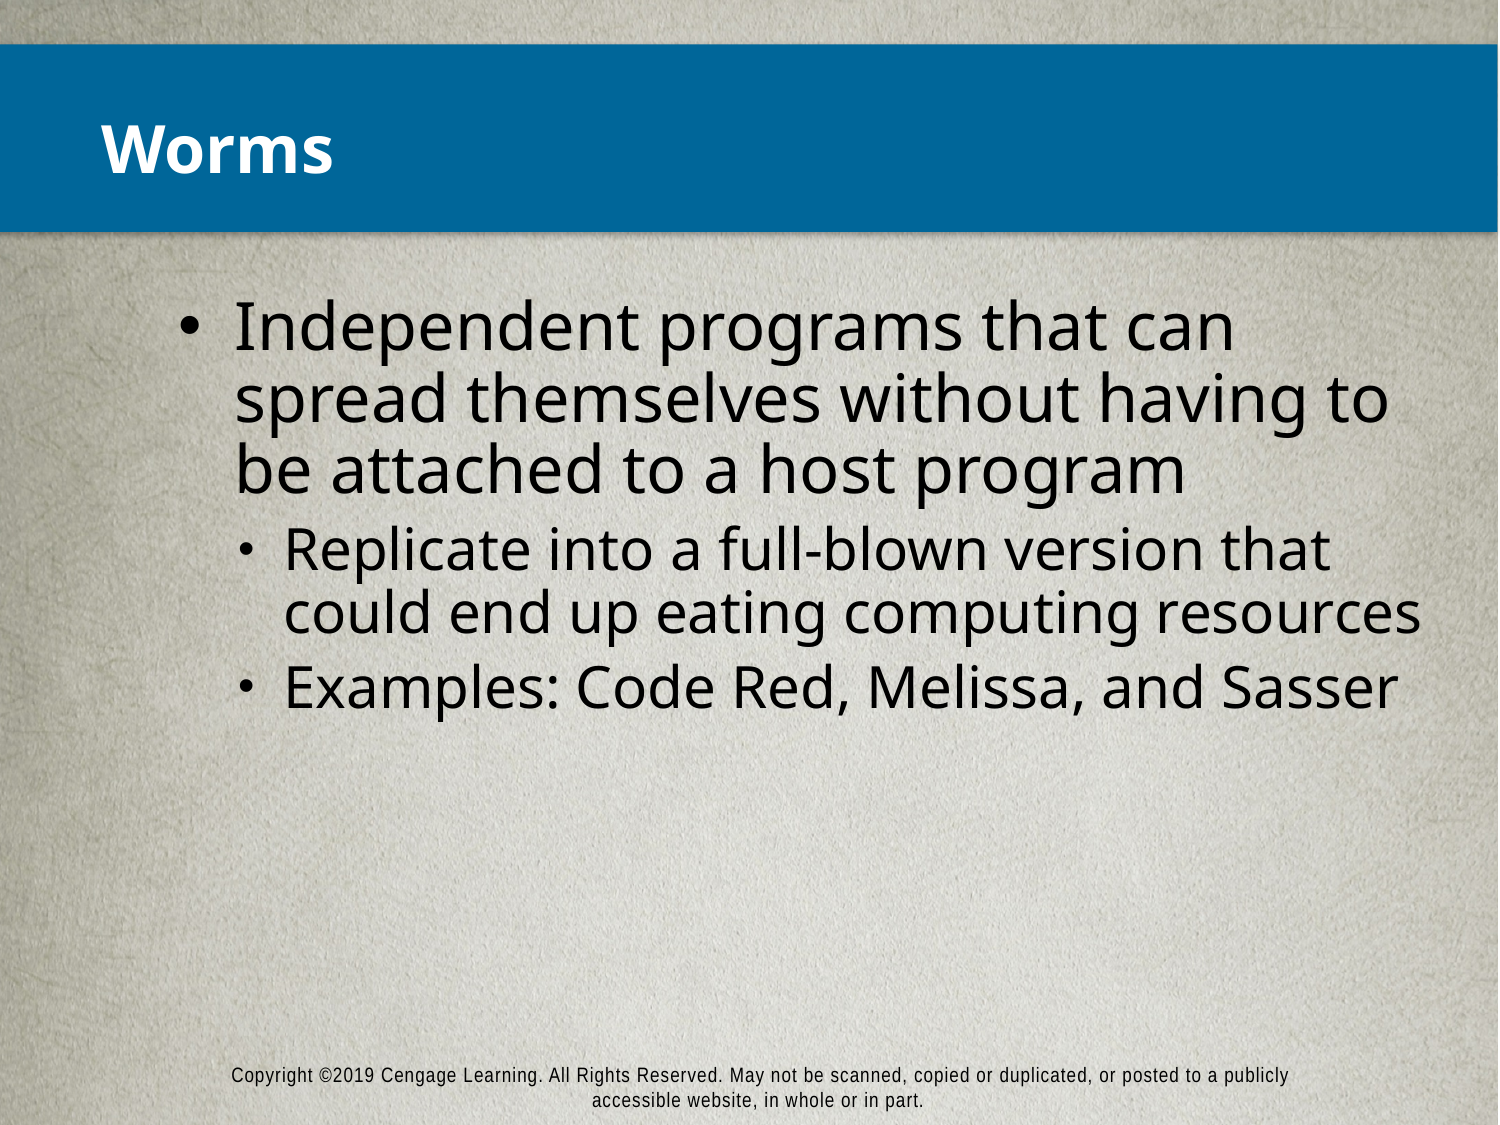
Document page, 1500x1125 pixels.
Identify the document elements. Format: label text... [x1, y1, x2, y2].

title Worms [86, 75, 1437, 220]
picture [0, 0, 1498, 44]
picture [0, 233, 1498, 1123]
list Independent programs that can spread themselves without having to be attached to a host program Replicate into a full-blown version that could end up eating computing resources Examples: Code Red, Melissa, and Sasser [163, 285, 1447, 945]
